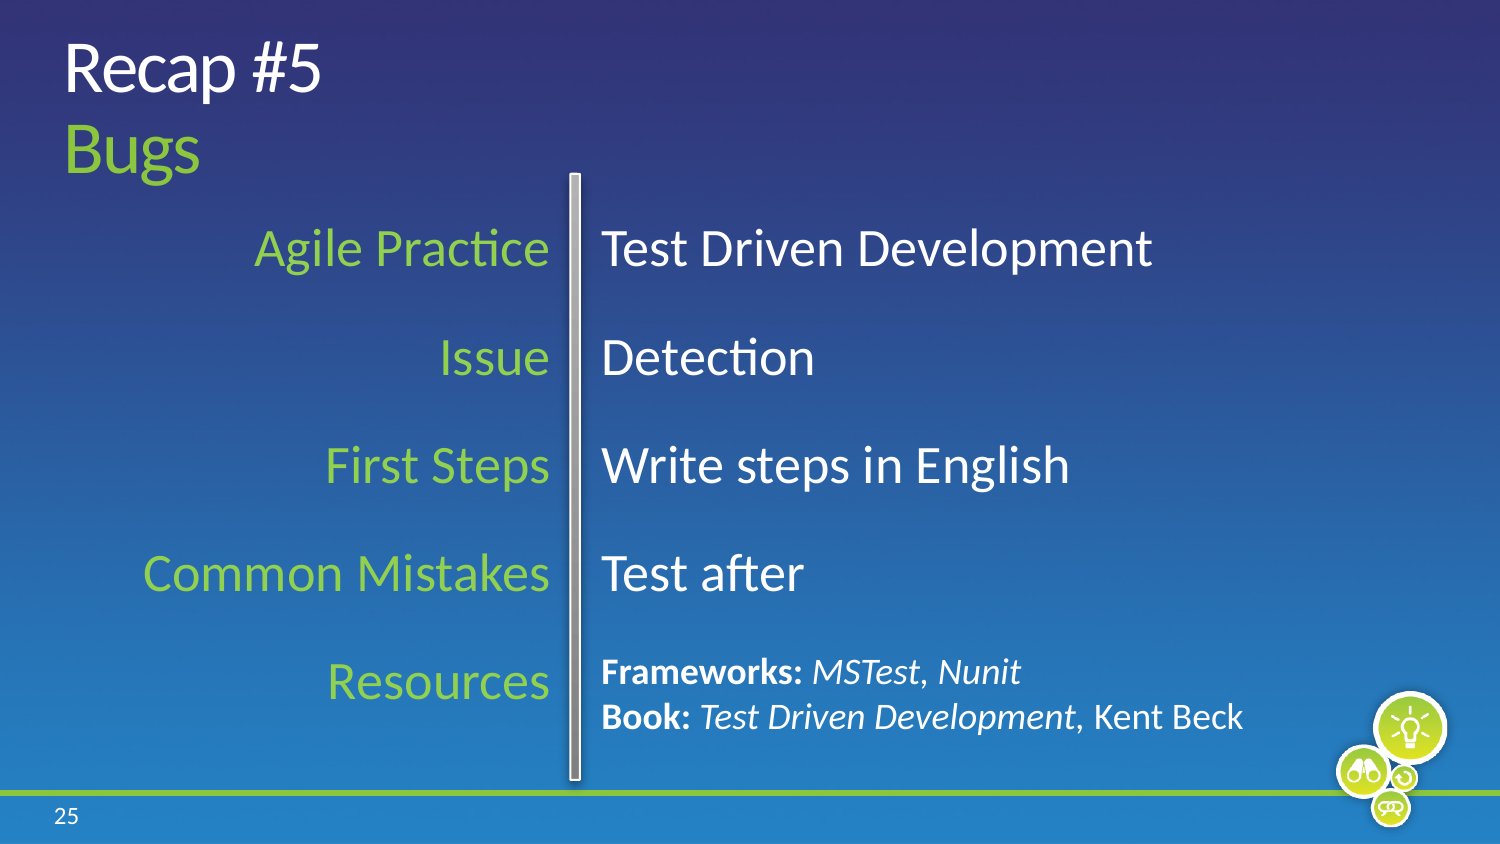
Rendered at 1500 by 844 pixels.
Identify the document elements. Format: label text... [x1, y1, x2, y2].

picture [0, 796, 1500, 844]
title Recap #5 Bugs [63, 28, 1438, 192]
text_box [570, 173, 580, 780]
picture [0, 0, 1500, 790]
list Test Driven Development Detection Write steps in English Test after Frameworks: MSTest, Nunit Book: Test Driven Development, Kent Beck [601, 180, 1500, 796]
text_box Agile Practice Issue First Steps Common Mistakes Resources [33, 180, 551, 711]
